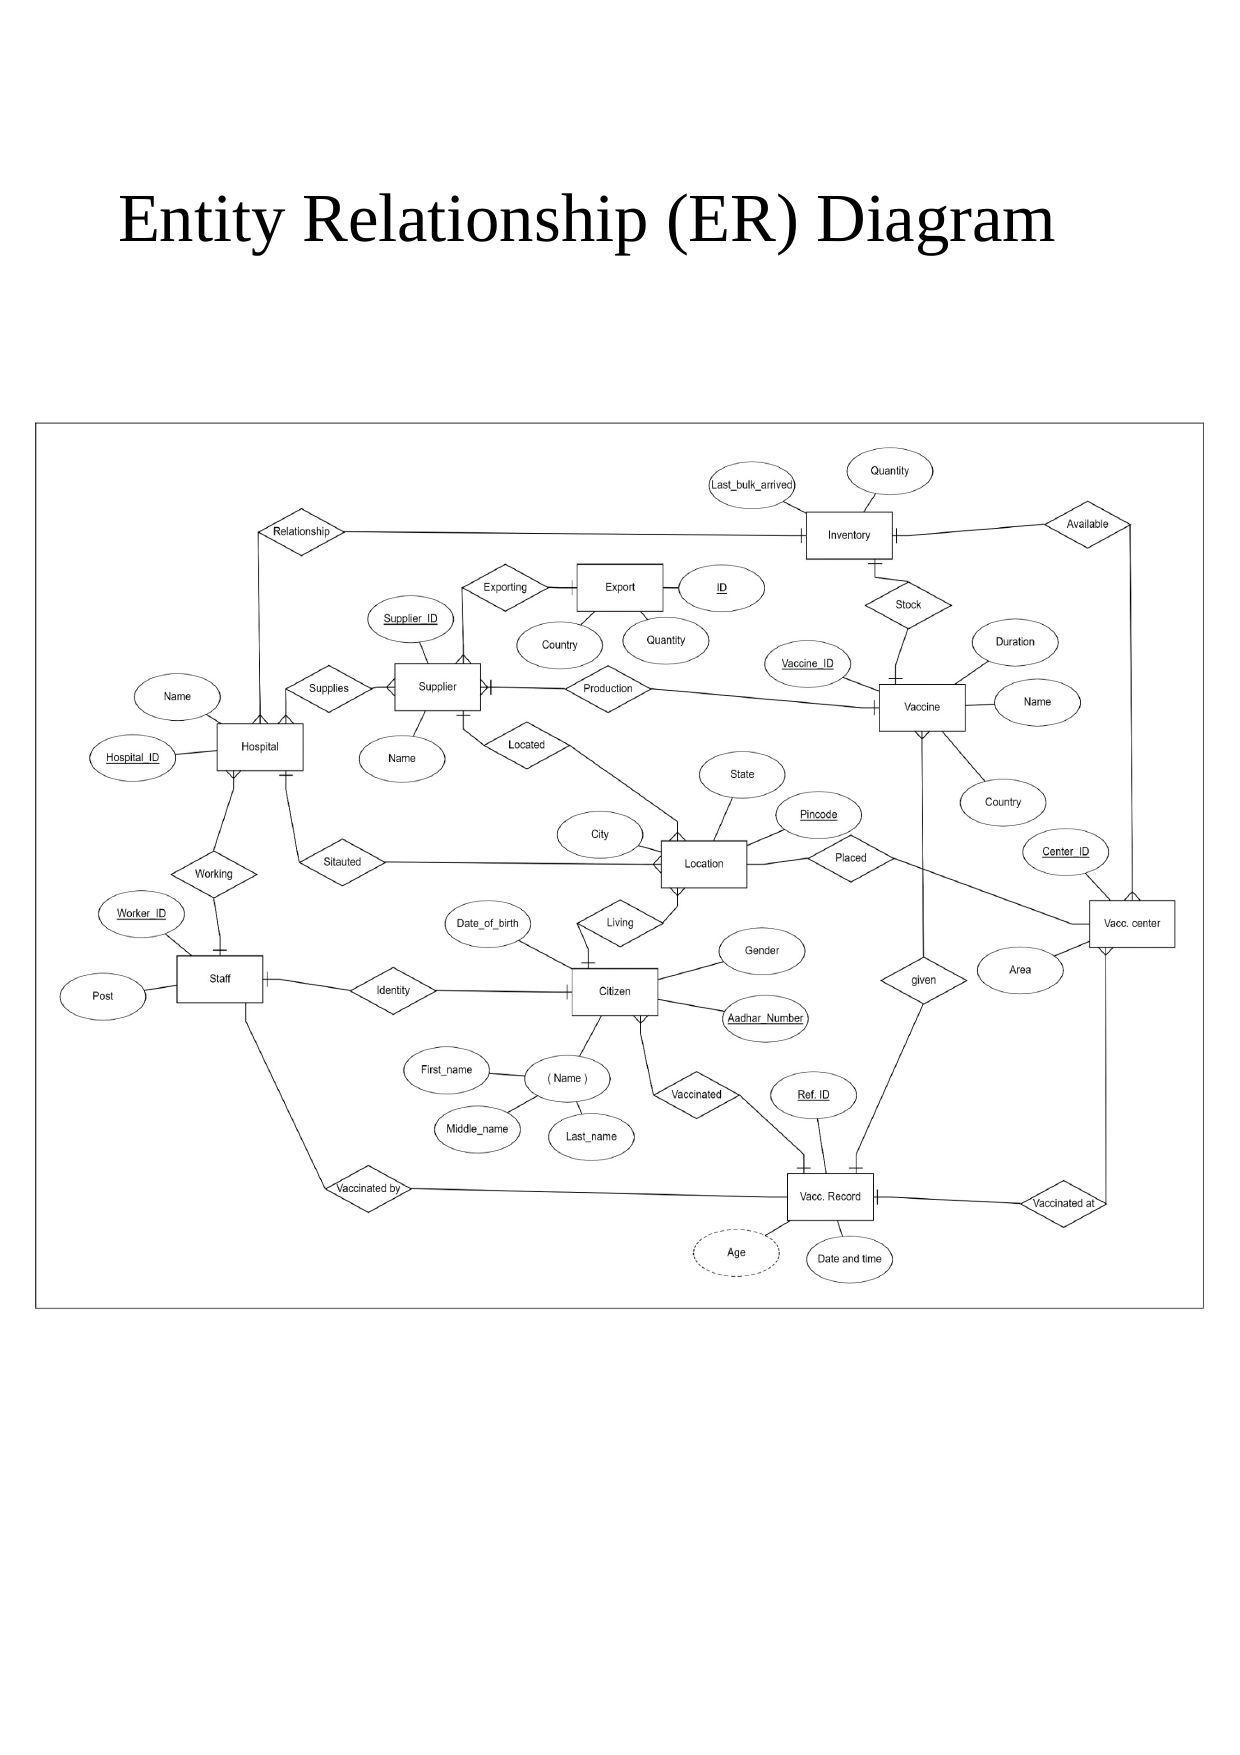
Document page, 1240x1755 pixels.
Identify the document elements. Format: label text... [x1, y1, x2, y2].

picture [34, 422, 1205, 1310]
title Entity Relationship (ER) Diagram [116, 171, 1062, 420]
